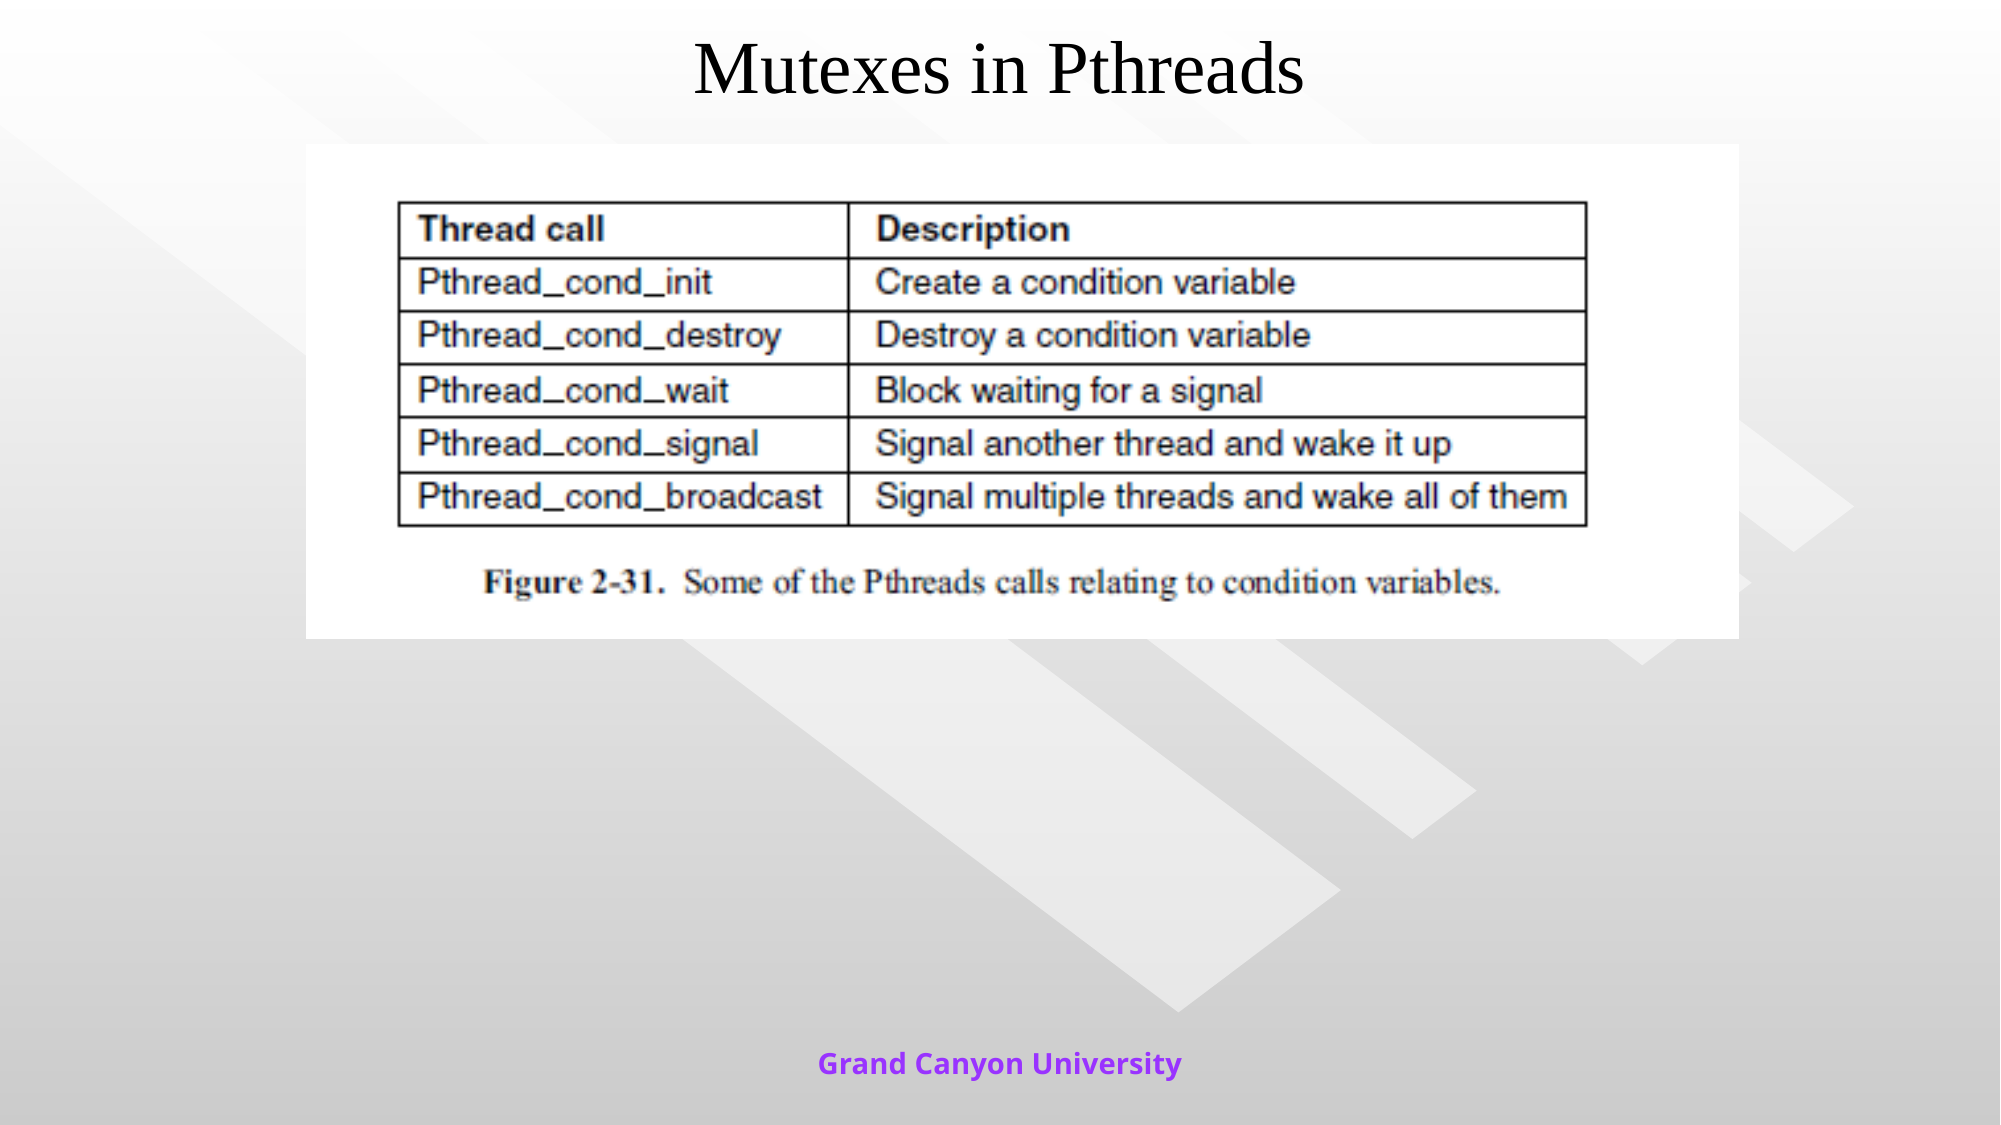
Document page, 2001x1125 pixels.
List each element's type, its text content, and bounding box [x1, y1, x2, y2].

footer Grand Canyon University [683, 1025, 1317, 1100]
picture [306, 144, 1739, 639]
title Mutexes in Pthreads [360, 0, 1640, 127]
